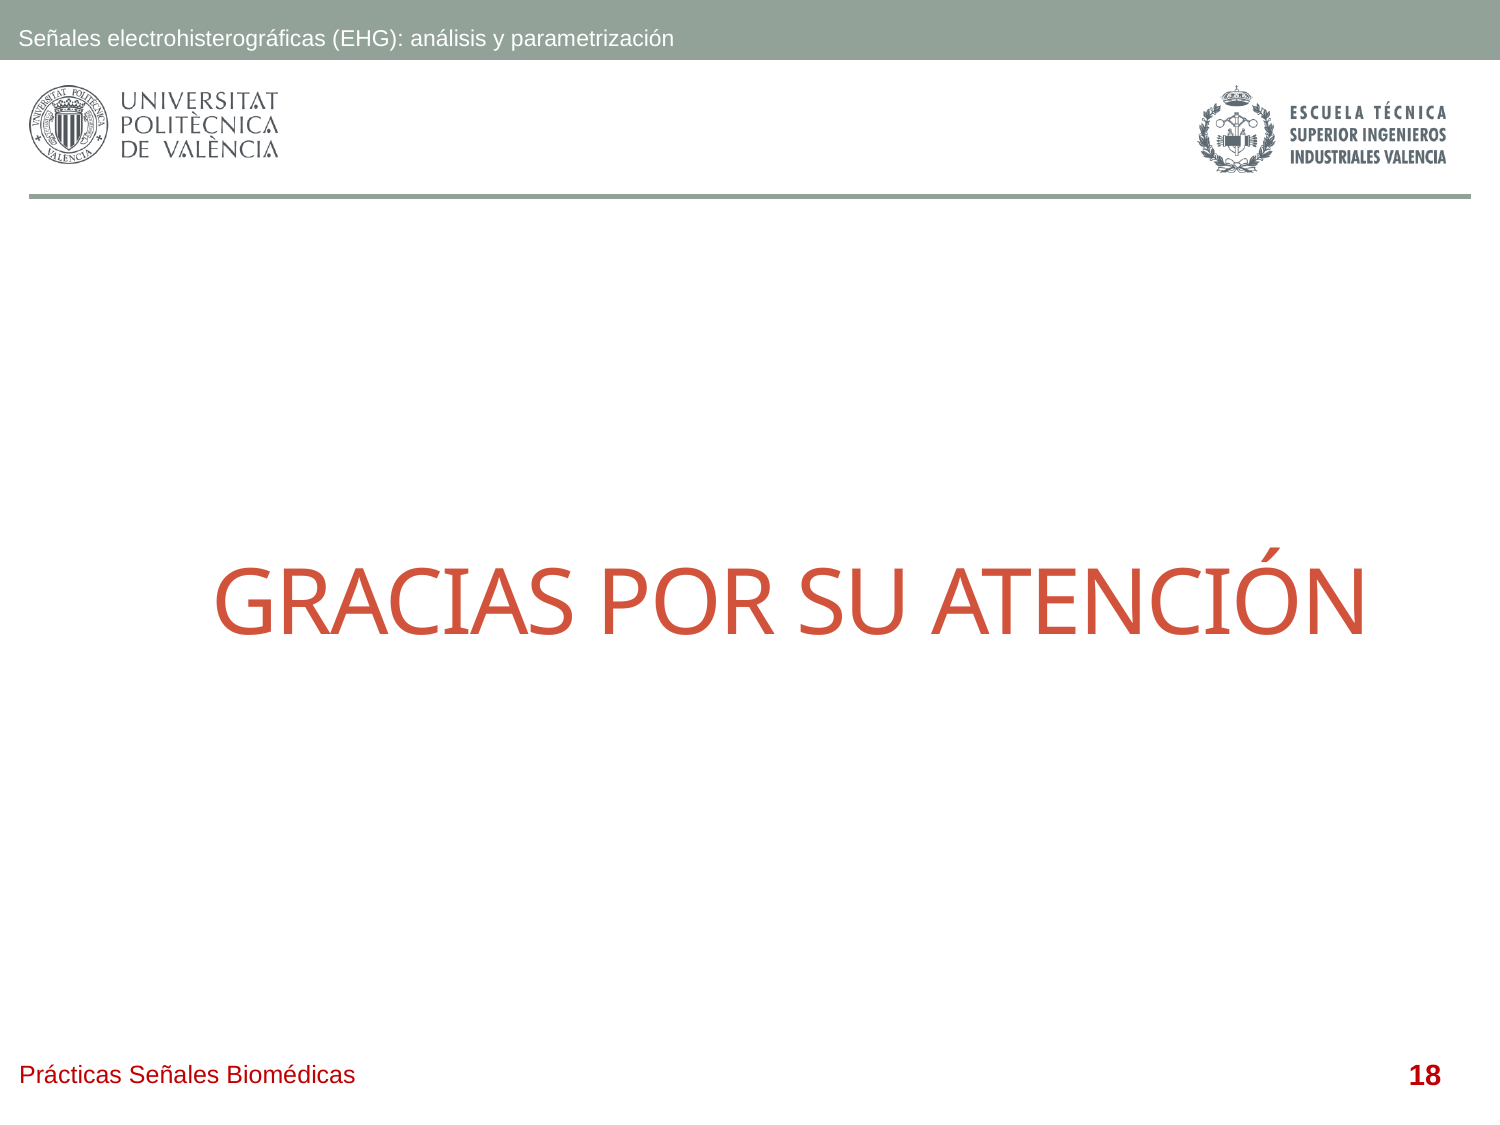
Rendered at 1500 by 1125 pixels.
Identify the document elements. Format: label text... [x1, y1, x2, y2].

slide_number 18 [1281, 1046, 1457, 1101]
picture [29, 85, 278, 165]
title GRACIAS POR SU ATENCIÓN [112, 491, 1471, 705]
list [1197, 85, 1446, 173]
